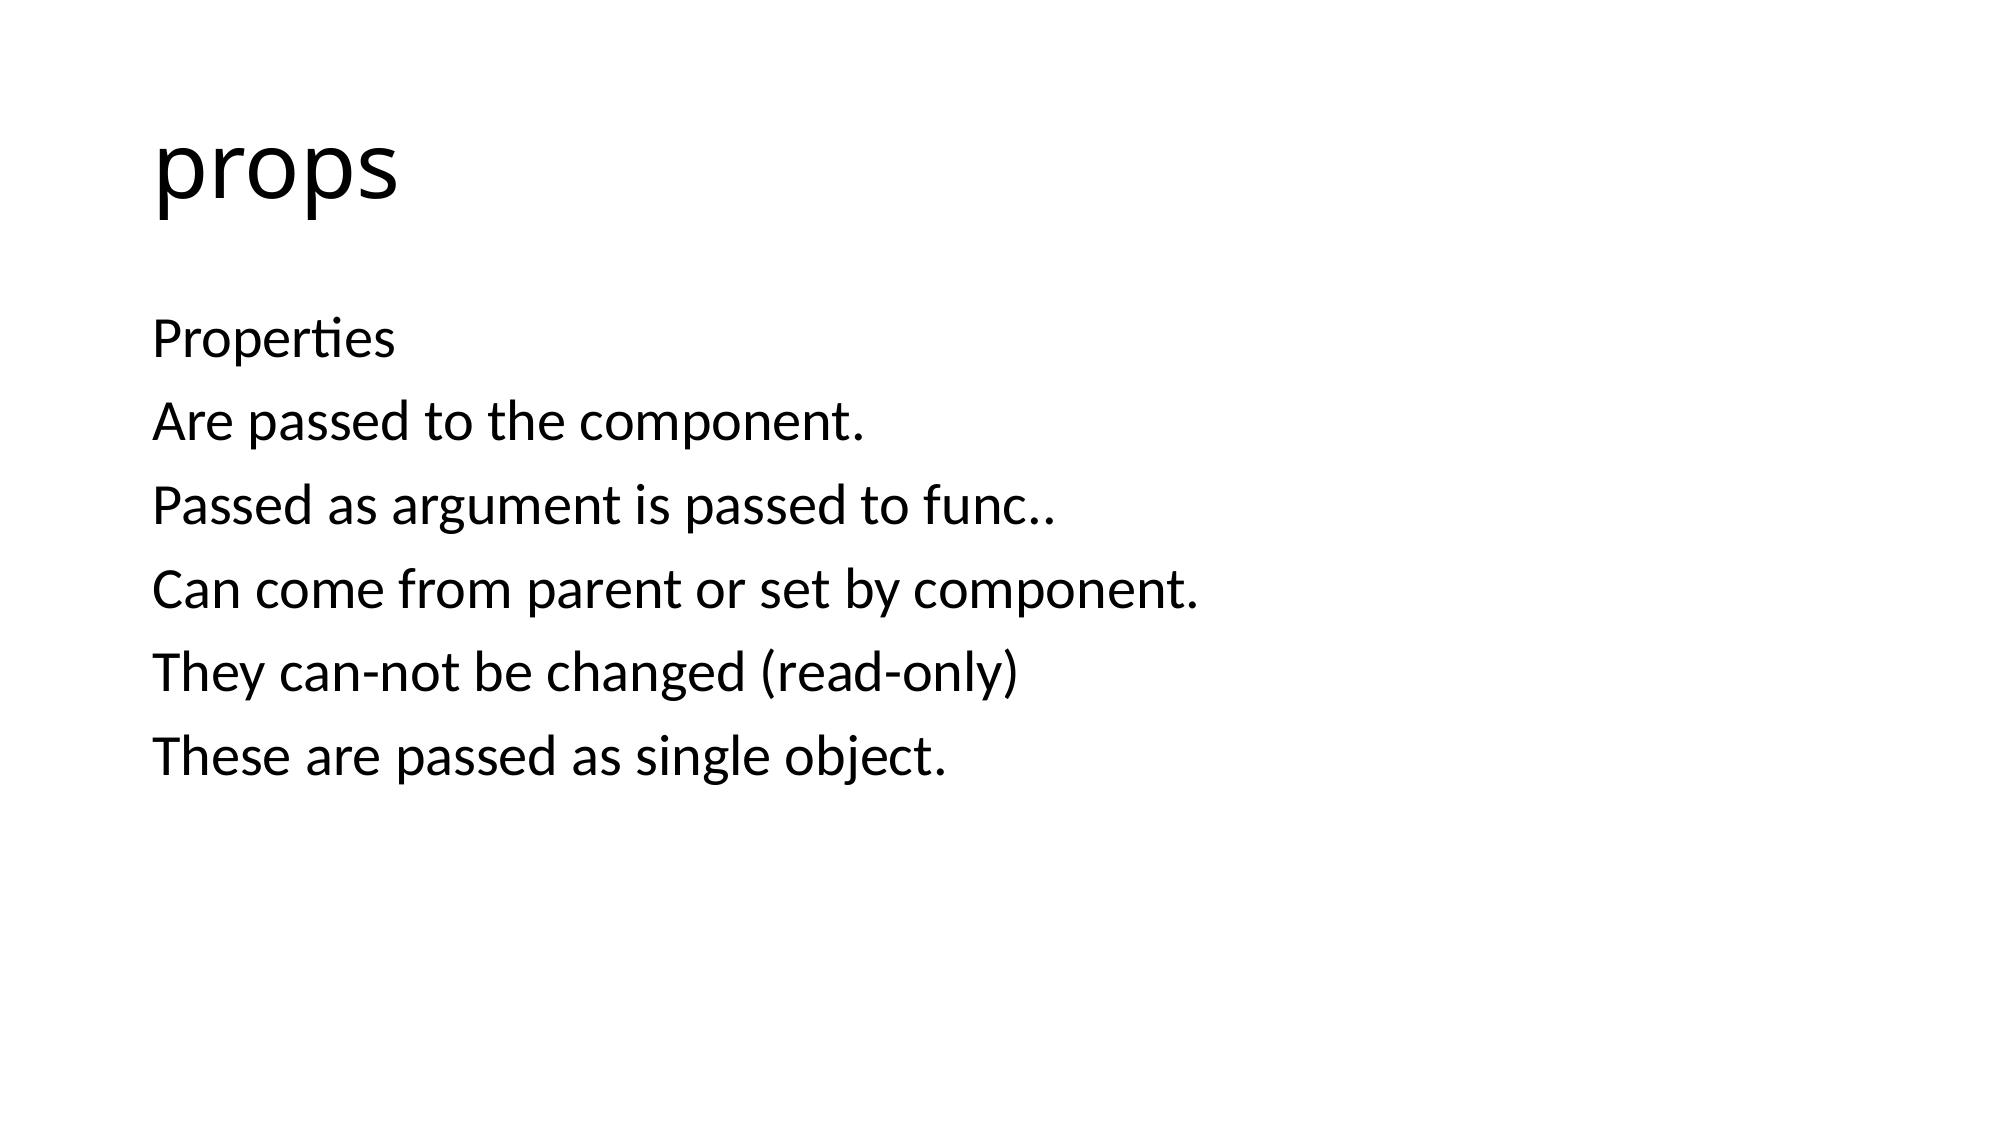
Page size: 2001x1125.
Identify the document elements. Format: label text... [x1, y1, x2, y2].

list Properties Are passed to the component. Passed as argument is passed to func.. Can come from parent or set by component. They can-not be changed (read-only) These are passed as single object. [137, 299, 1863, 1014]
title props [137, 59, 1863, 278]
